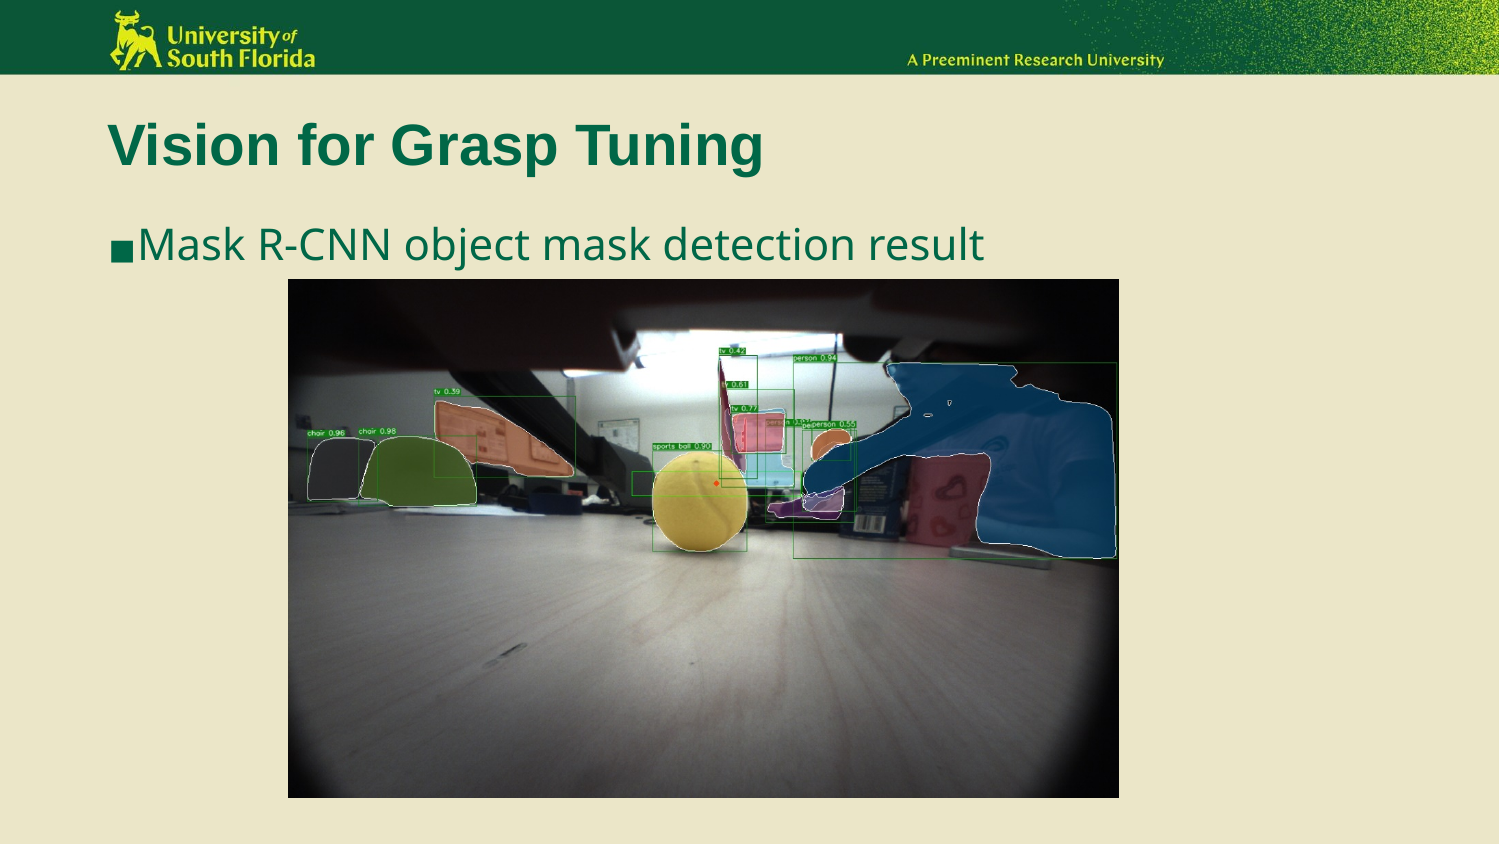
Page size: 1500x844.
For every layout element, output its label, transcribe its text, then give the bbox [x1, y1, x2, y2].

text_box Vision for Grasp Tuning [96, 94, 1390, 198]
text_box Mask R-CNN object mask detection result [96, 217, 1390, 810]
picture [0, 0, 1499, 844]
